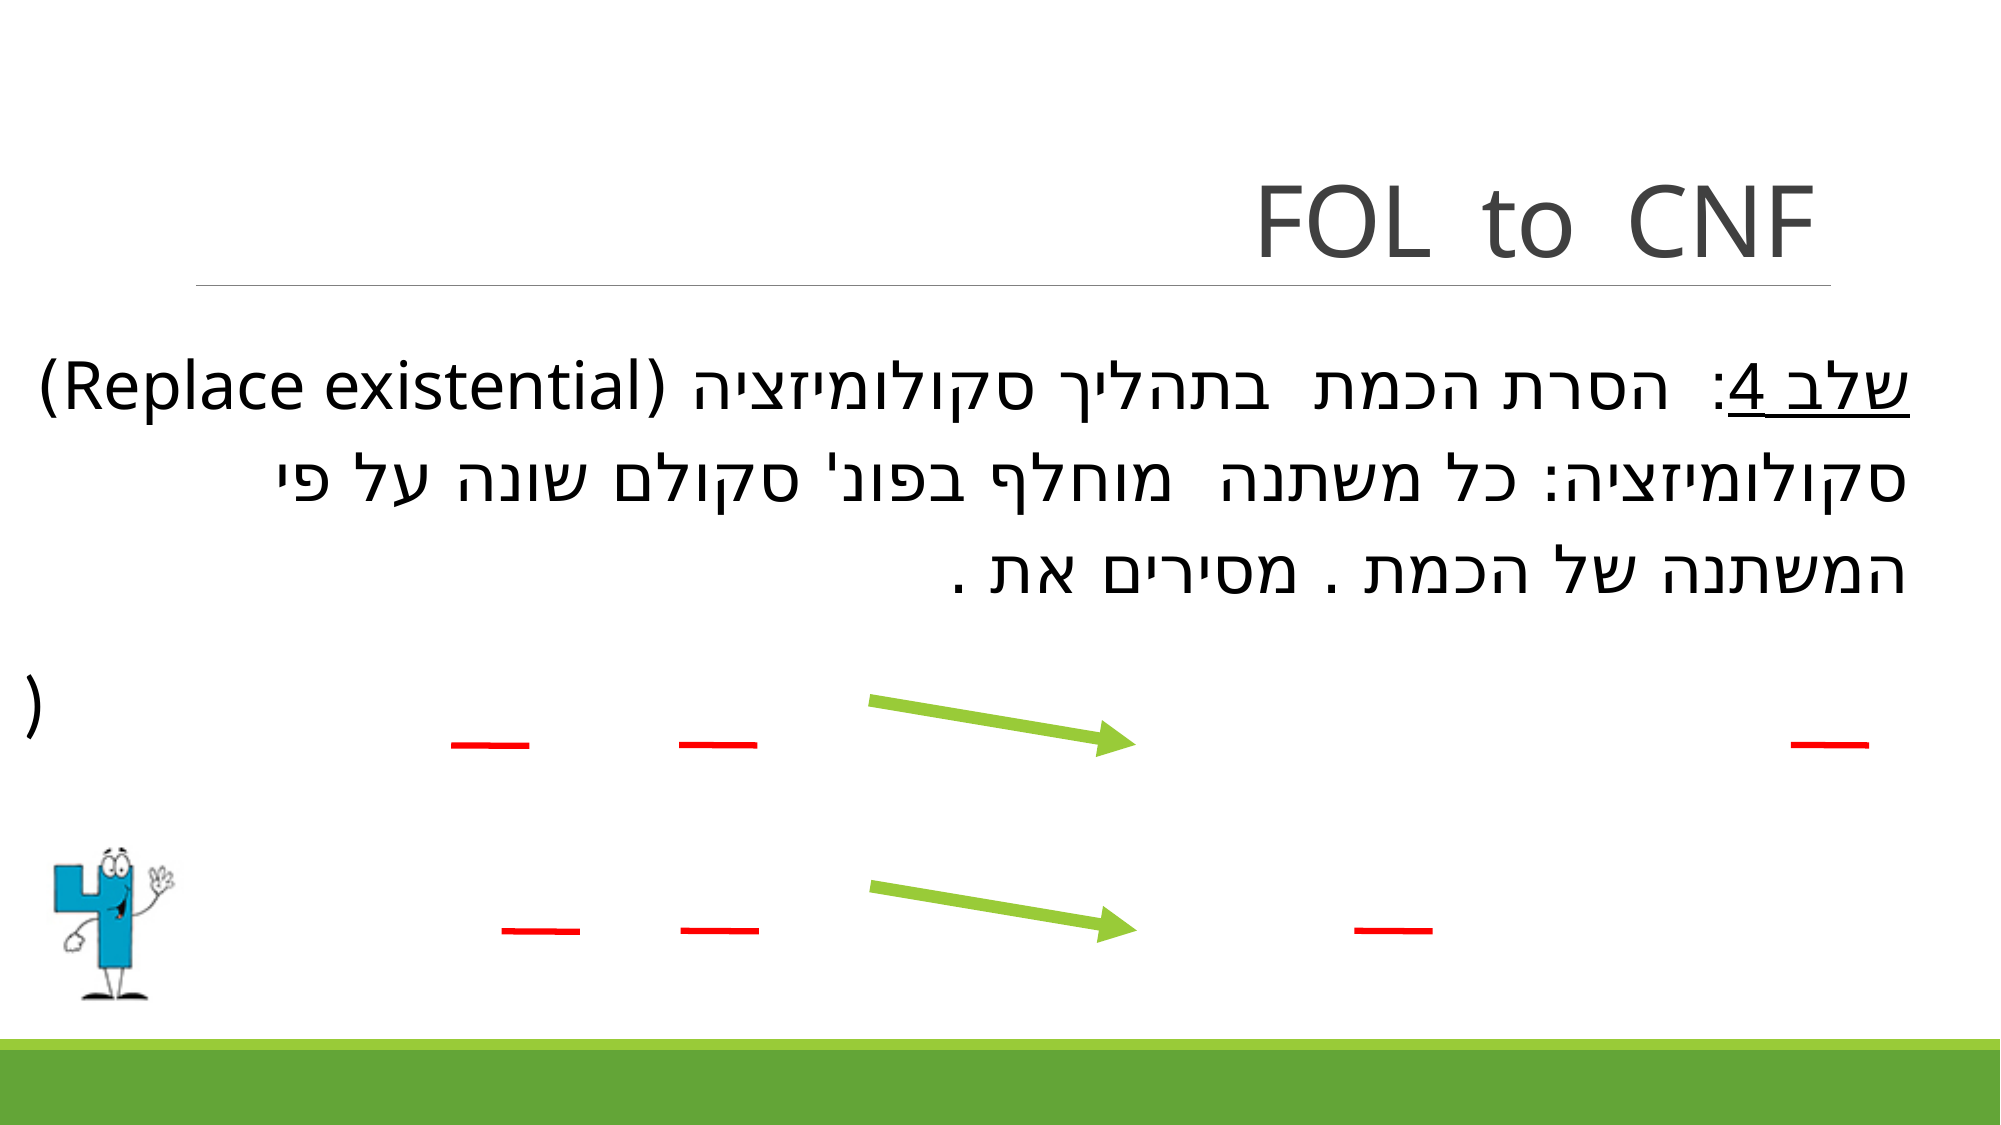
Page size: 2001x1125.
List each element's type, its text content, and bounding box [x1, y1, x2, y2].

title FOL to CNF [180, 47, 1830, 285]
picture [46, 835, 184, 1019]
